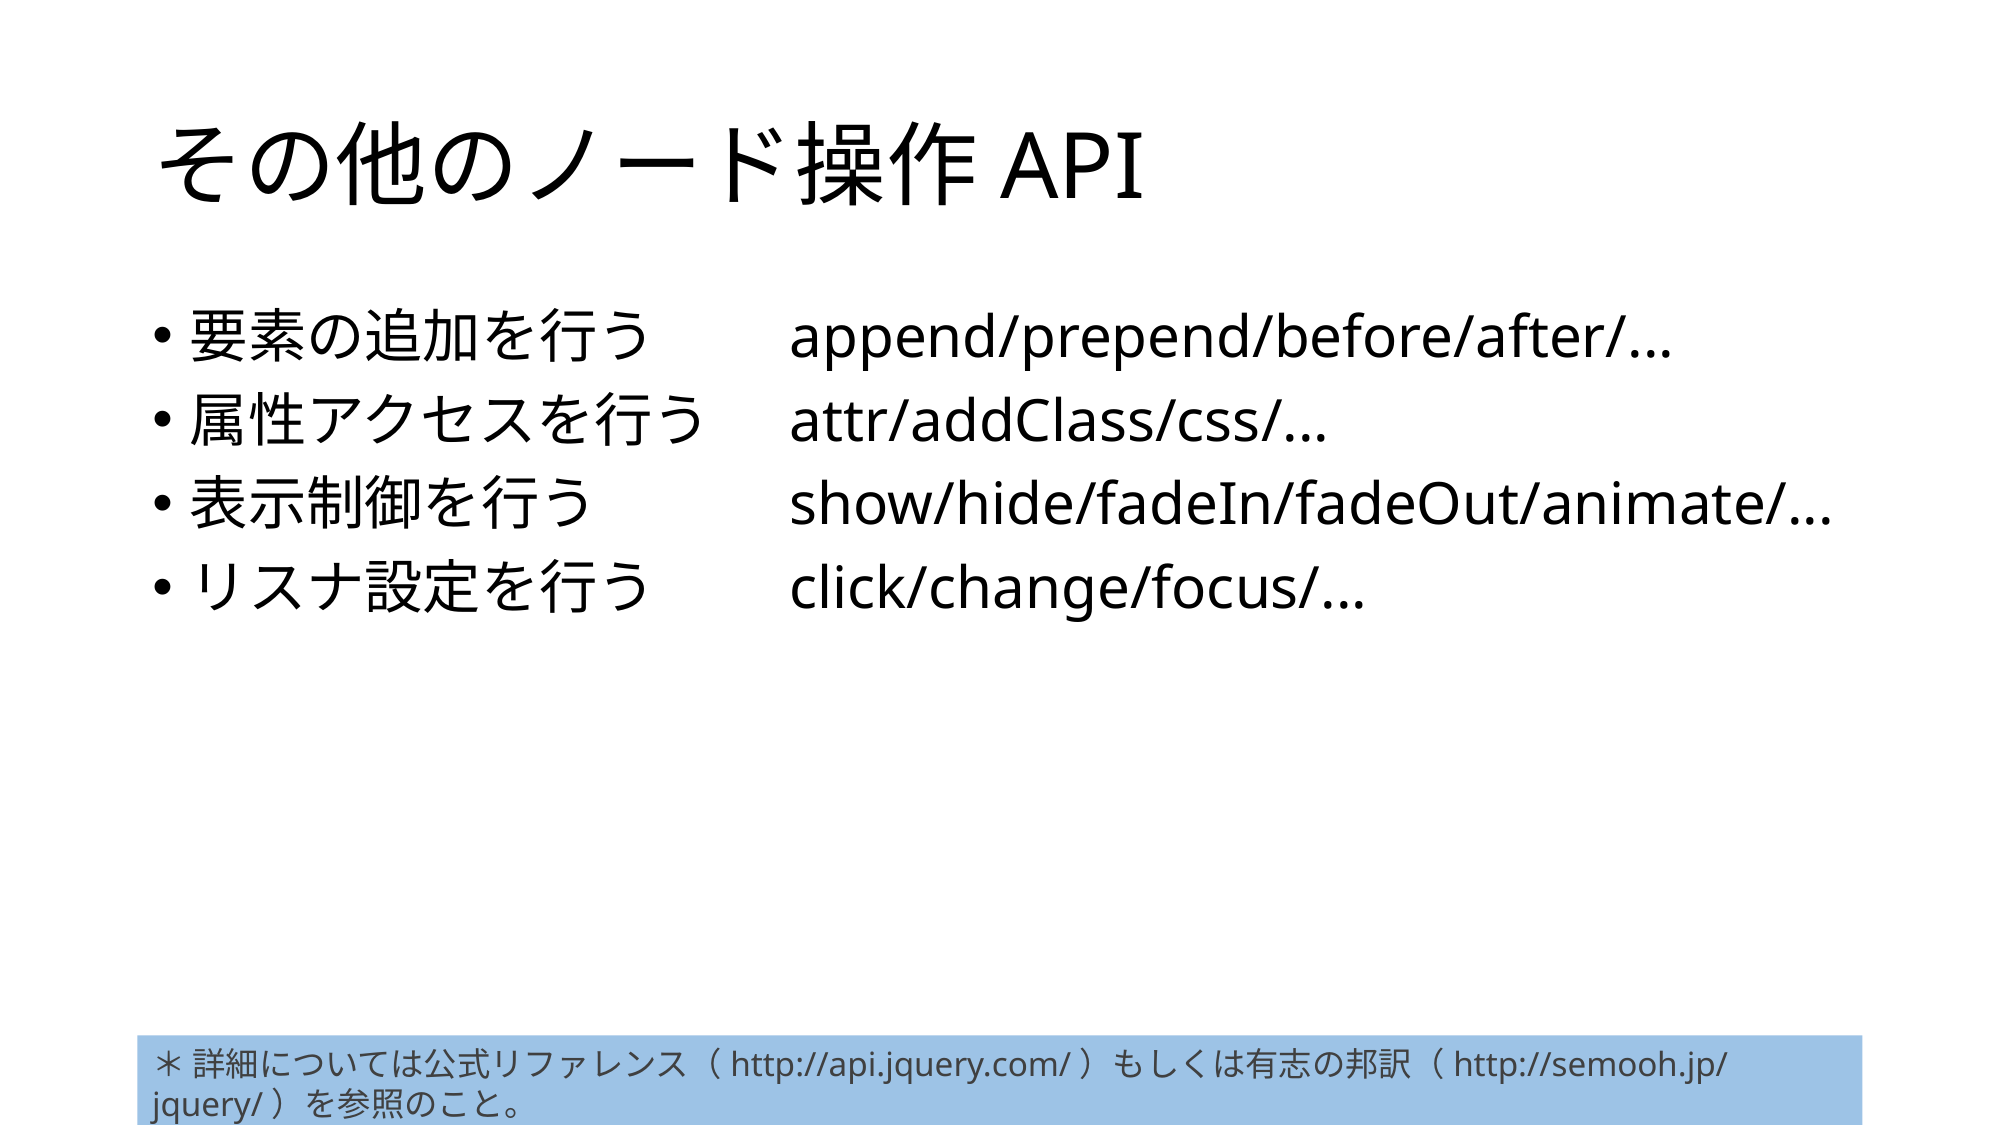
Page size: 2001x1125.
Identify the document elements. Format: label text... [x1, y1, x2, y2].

text_box ＊ 詳細については公式リファレンス（http://api.jquery.com/）もしくは有志の邦訳（http://semooh.jp/jquery/）を参照のこと。 [136, 1034, 1863, 1125]
title その他のノード操作API [137, 59, 1863, 278]
list 要素の追加を行う append/prepend/before/after/... 属性アクセスを行う attr/addClass/css/... 表示制御を行う show/hide/fadeIn/fadeOut/animate/... リスナ設定を行う click/change/focus/... [137, 299, 1863, 1014]
